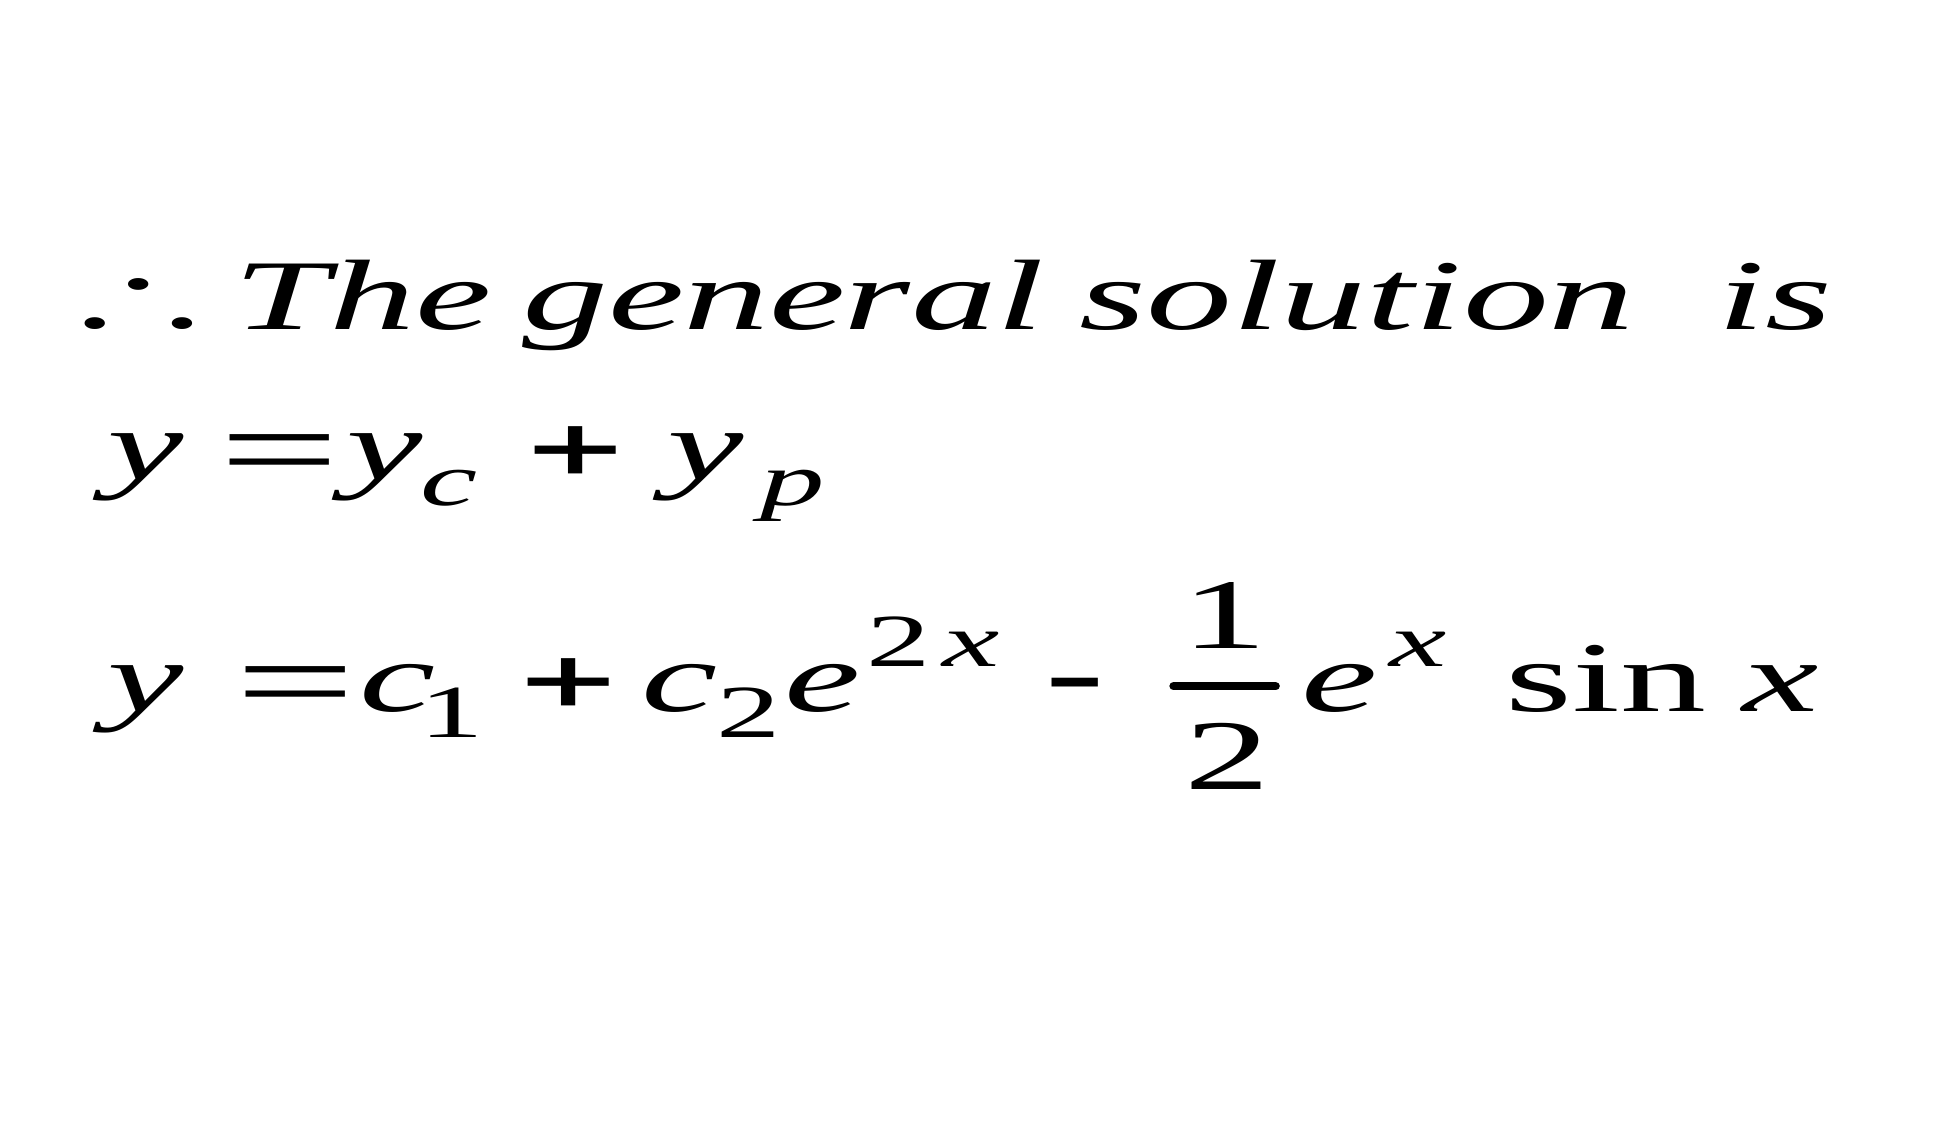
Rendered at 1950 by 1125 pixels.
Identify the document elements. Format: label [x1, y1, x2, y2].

text_box [64, 237, 1869, 813]
